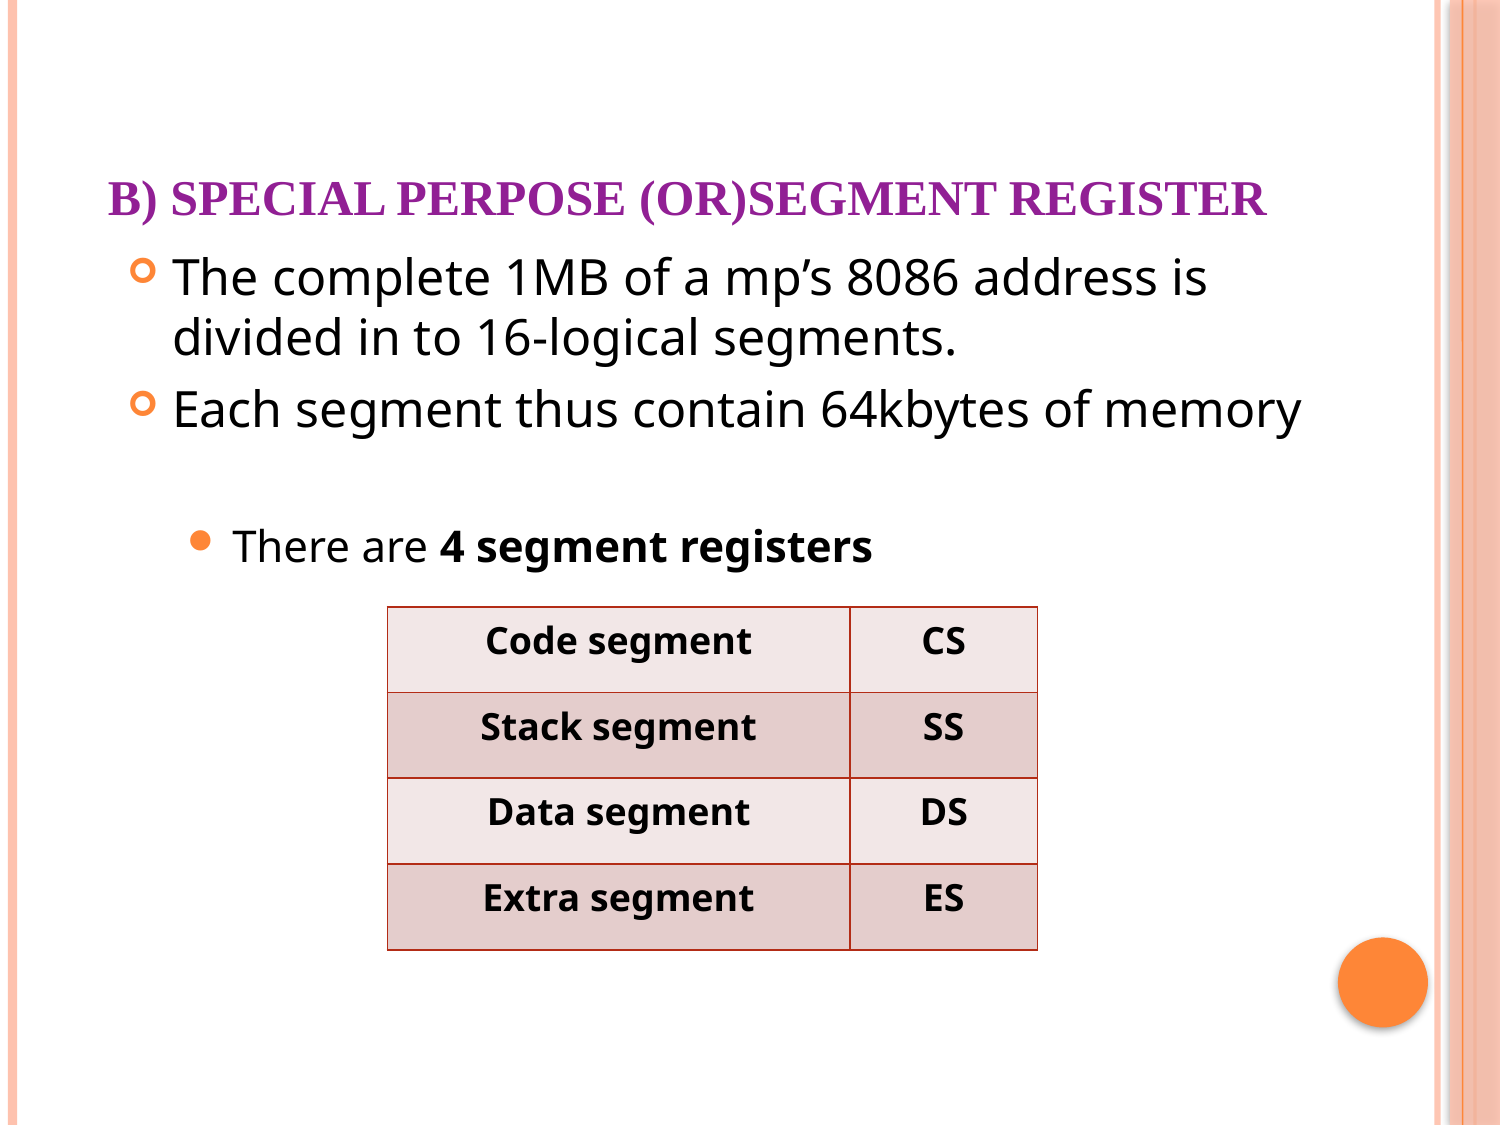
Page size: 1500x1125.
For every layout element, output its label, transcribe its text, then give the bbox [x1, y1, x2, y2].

table_cell DS [851, 779, 1037, 863]
table_cell Stack segment [388, 693, 849, 777]
table_header Code segment [388, 608, 849, 692]
table_header CS [851, 608, 1037, 692]
table_cell ES [851, 865, 1037, 949]
title B) SPECIAL PERPOSE (OR)SEGMENT REGISTER [75, 45, 1300, 233]
list The complete 1MB of a mp’s 8086 address is divided in to 16-logical segments. Each segment thus contain 64kbytes of memory There are 4 segment registers [112, 237, 1338, 1038]
table_cell Extra segment [388, 865, 849, 949]
table_cell SS [851, 693, 1037, 777]
table_cell Data segment [388, 779, 849, 863]
